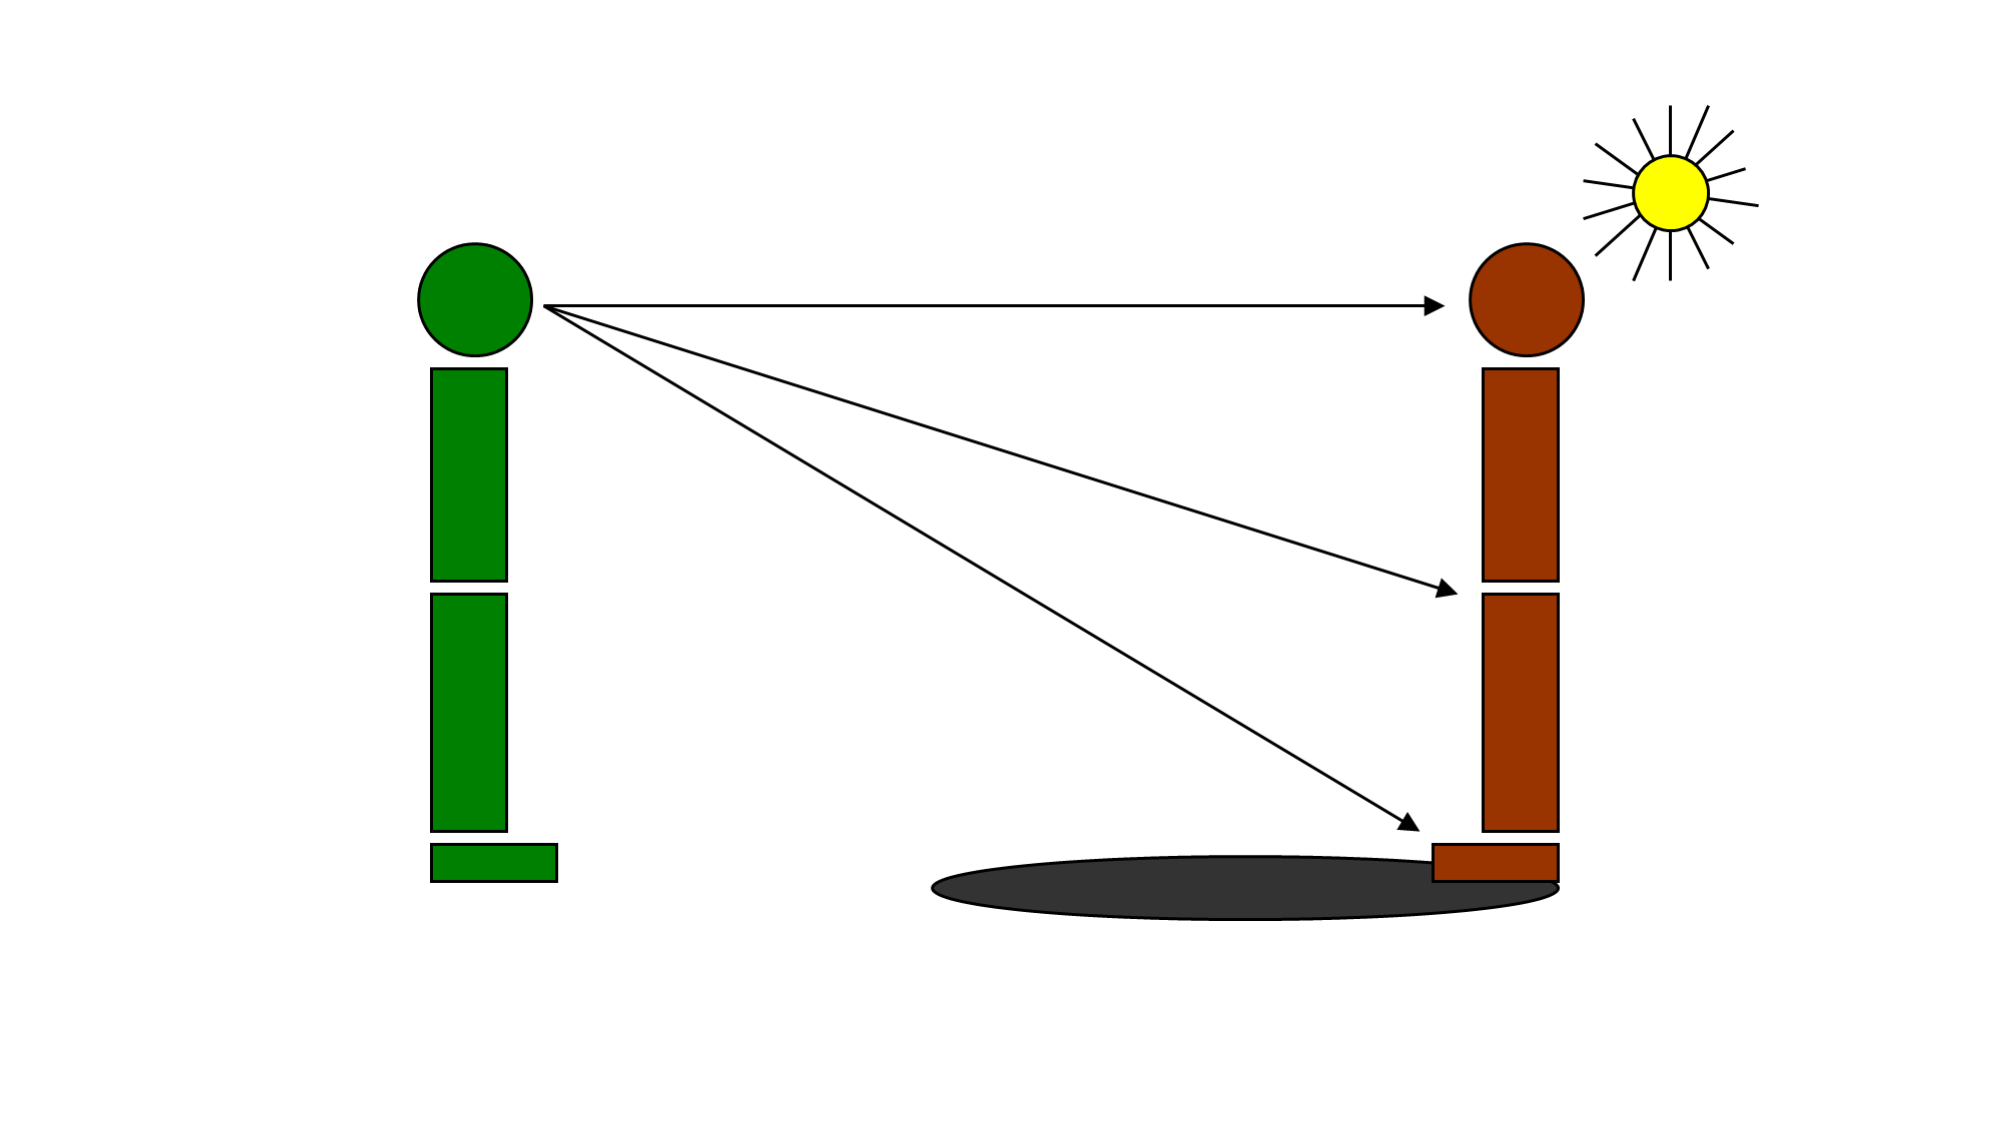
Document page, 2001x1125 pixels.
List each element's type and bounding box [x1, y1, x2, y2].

picture [417, 104, 1759, 921]
